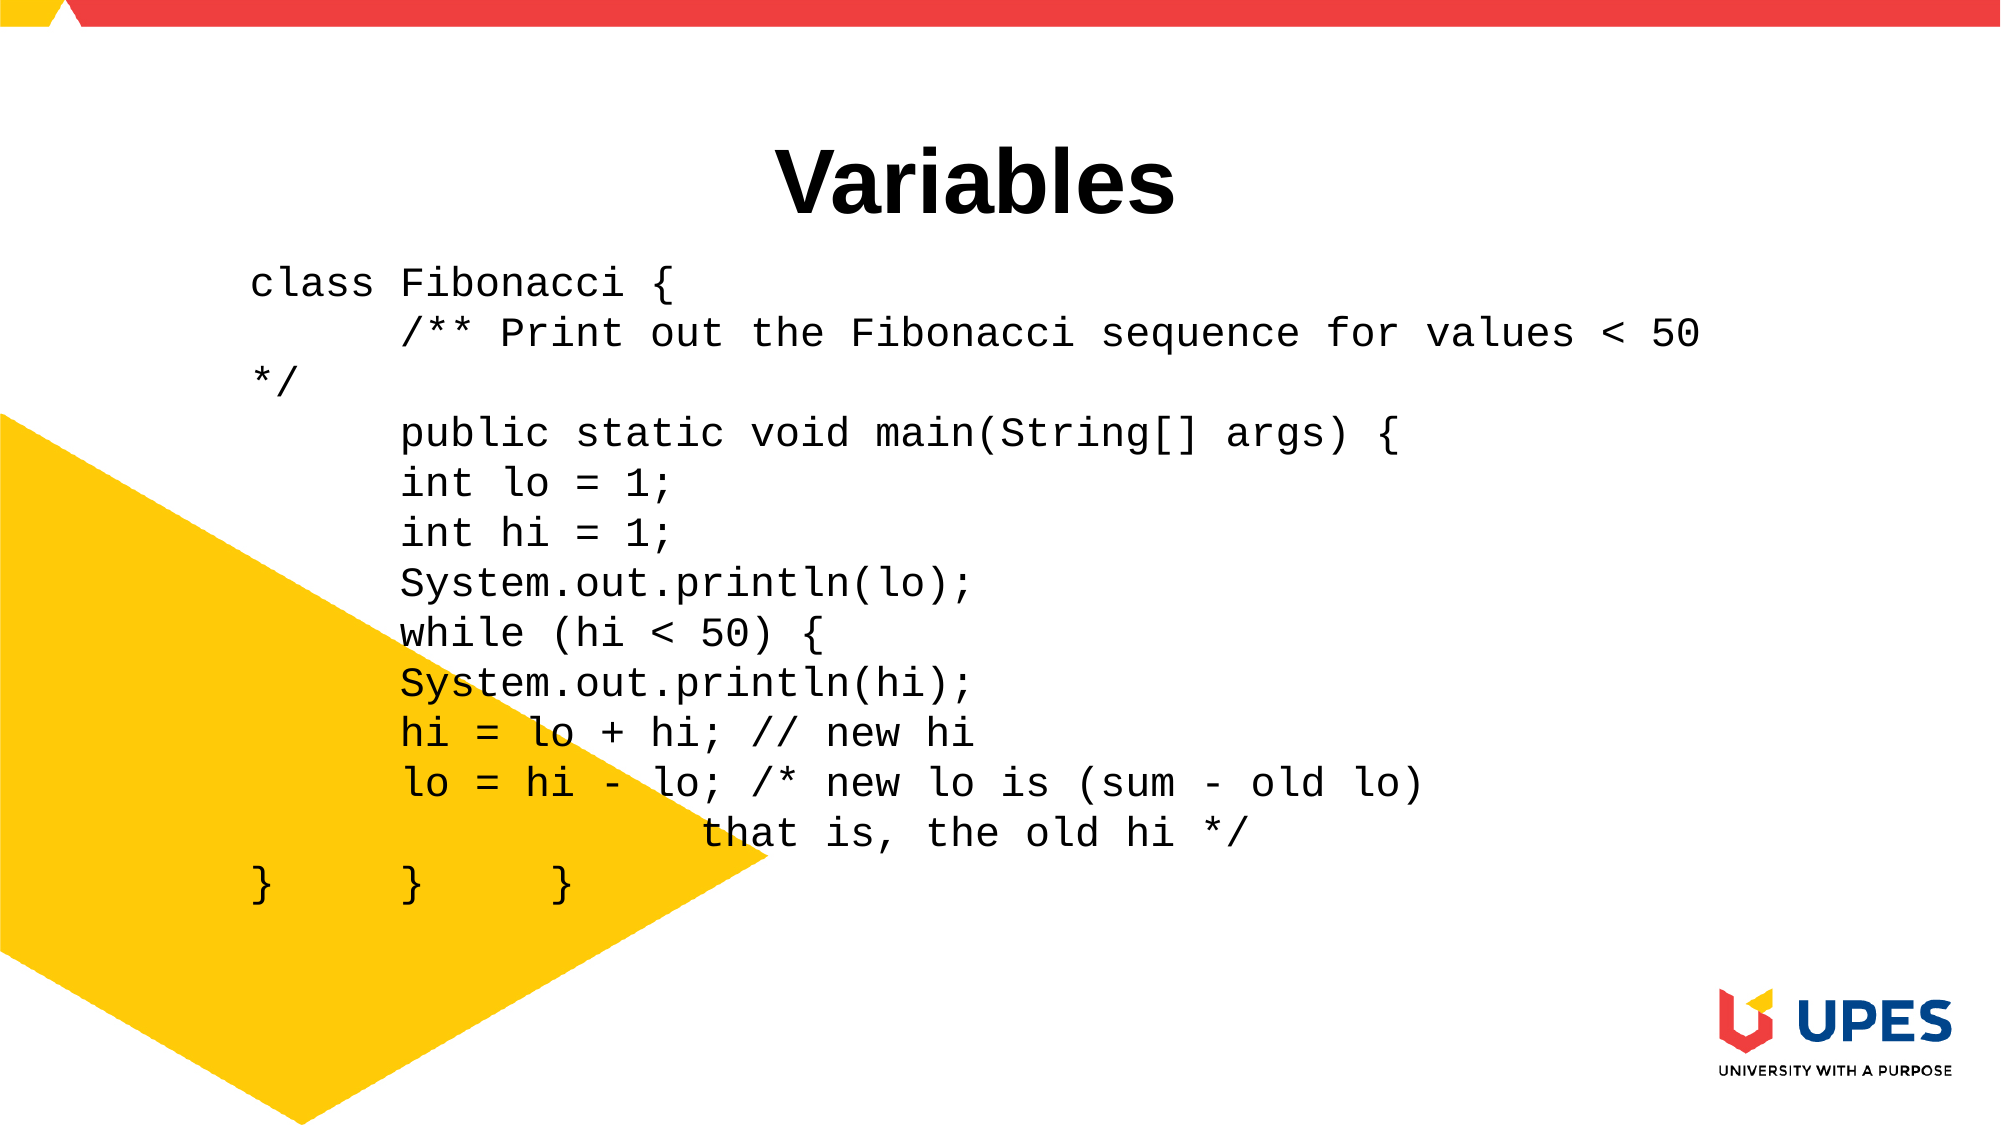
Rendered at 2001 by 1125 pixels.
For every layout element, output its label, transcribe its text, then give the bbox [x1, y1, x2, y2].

subtitle class Fibonacci { /** Print out the Fibonacci sequence for values < 50 */ public static void main(String[] args) { int lo = 1; int hi = 1; System.out.println(lo); while (hi < 50) { System.out.println(hi); hi = lo + hi; // new hi lo = hi - lo; /* new lo is (sum - old lo) that is, the old hi */ } } } [249, 254, 1750, 975]
title Variables [256, 95, 1696, 232]
picture [0, 0, 2001, 1125]
